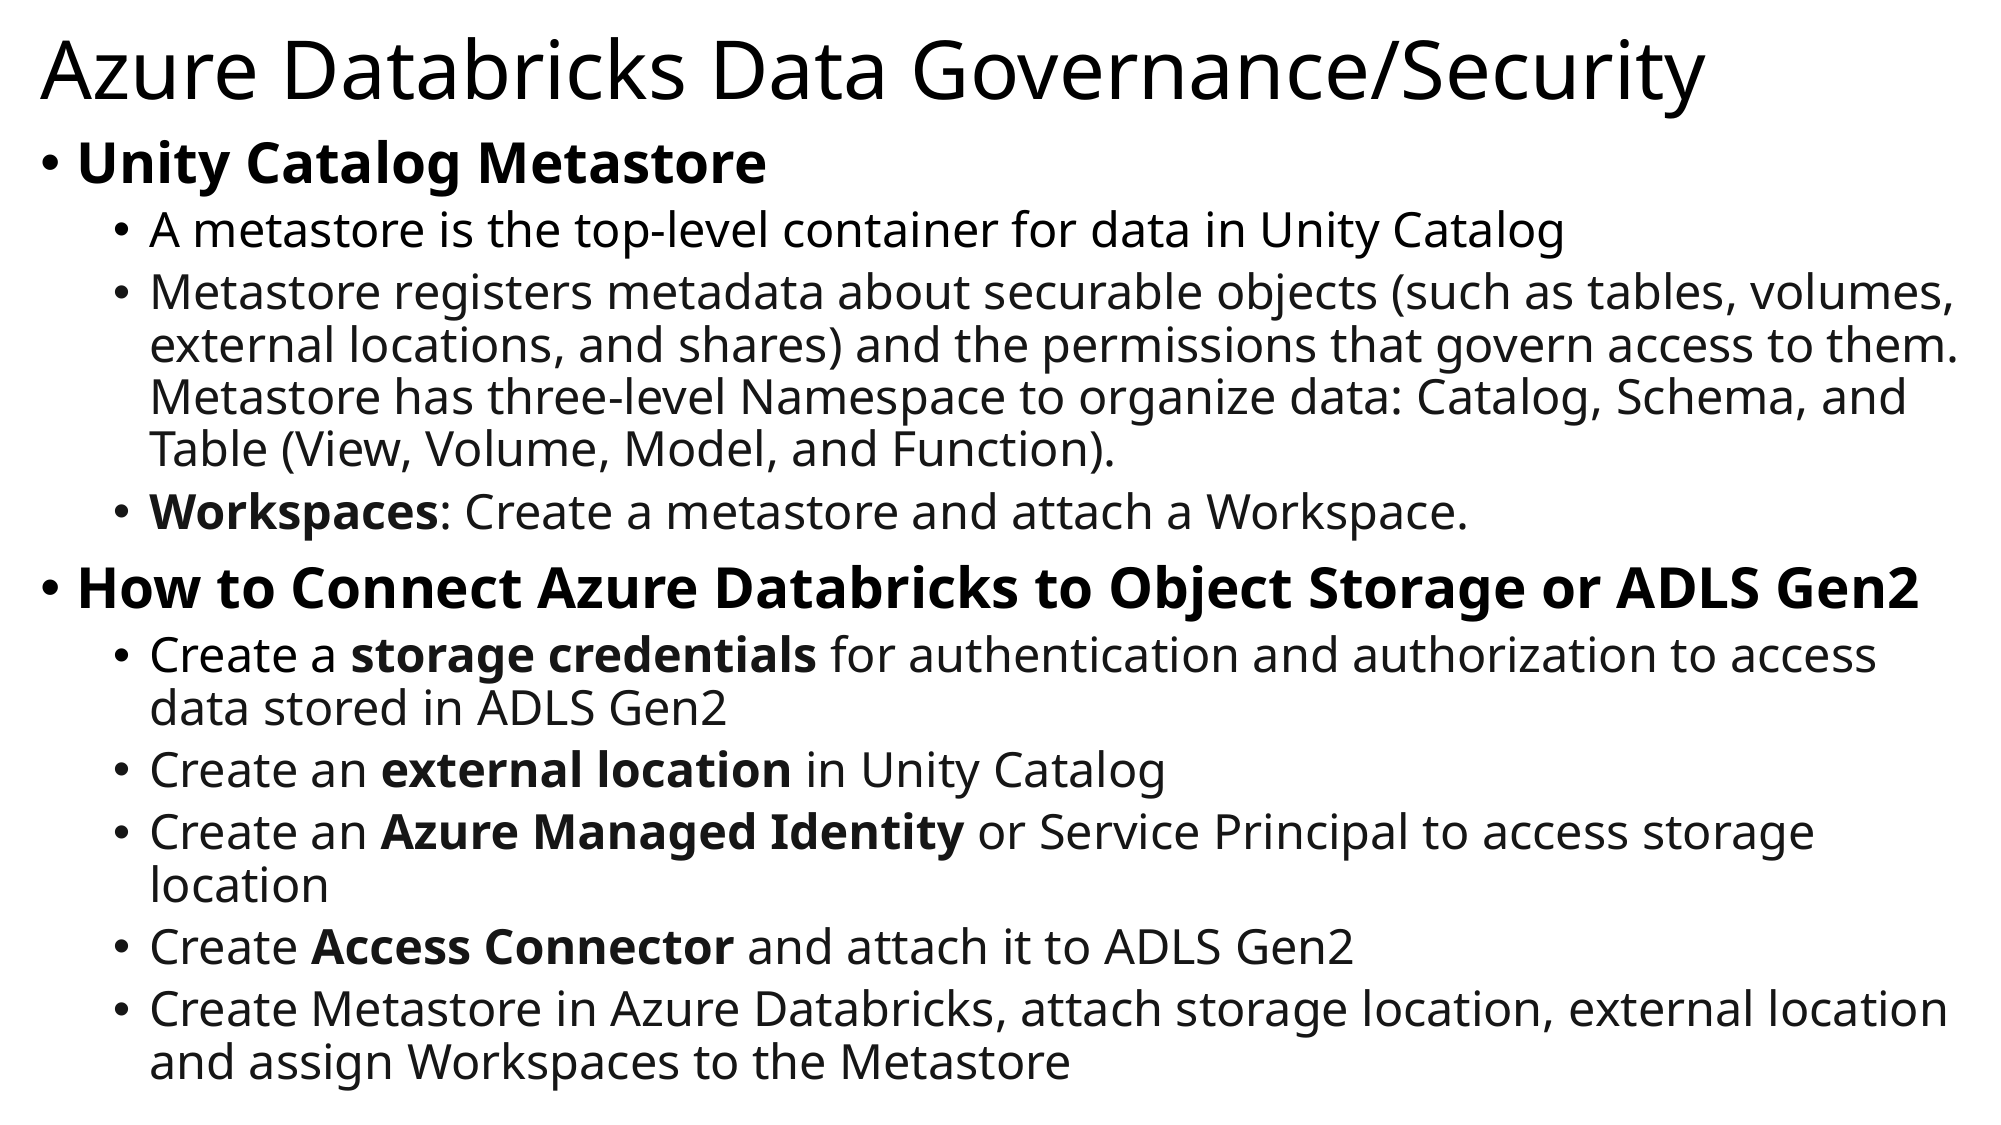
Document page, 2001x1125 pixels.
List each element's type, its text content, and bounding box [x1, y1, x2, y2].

title Azure Databricks Data Governance/Security [25, 19, 1732, 127]
list Unity Catalog Metastore A metastore is the top-level container for data in Unity Catalog Metastore registers metadata about securable objects (such as tables, volumes, external locations, and shares) and the permissions that govern access to them. Metastore has three-level Namespace to organize data: Catalog, Schema, and Table (View, Volume, Model, and Function). Workspaces: Create a metastore and attach a Workspace. How to Connect Azure Databricks to Object Storage or ADLS Gen2 Create a storage credentials for authentication and authorization to access data stored in ADLS Gen2 Create an external location in Unity Catalog Create an Azure Managed Identity or Service Principal to access storage location Create Access Connector and attach it to ADLS Gen2 Create Metastore in Azure Databricks, attach storage location, external location and assign Workspaces to the Metastore [25, 127, 1982, 1125]
